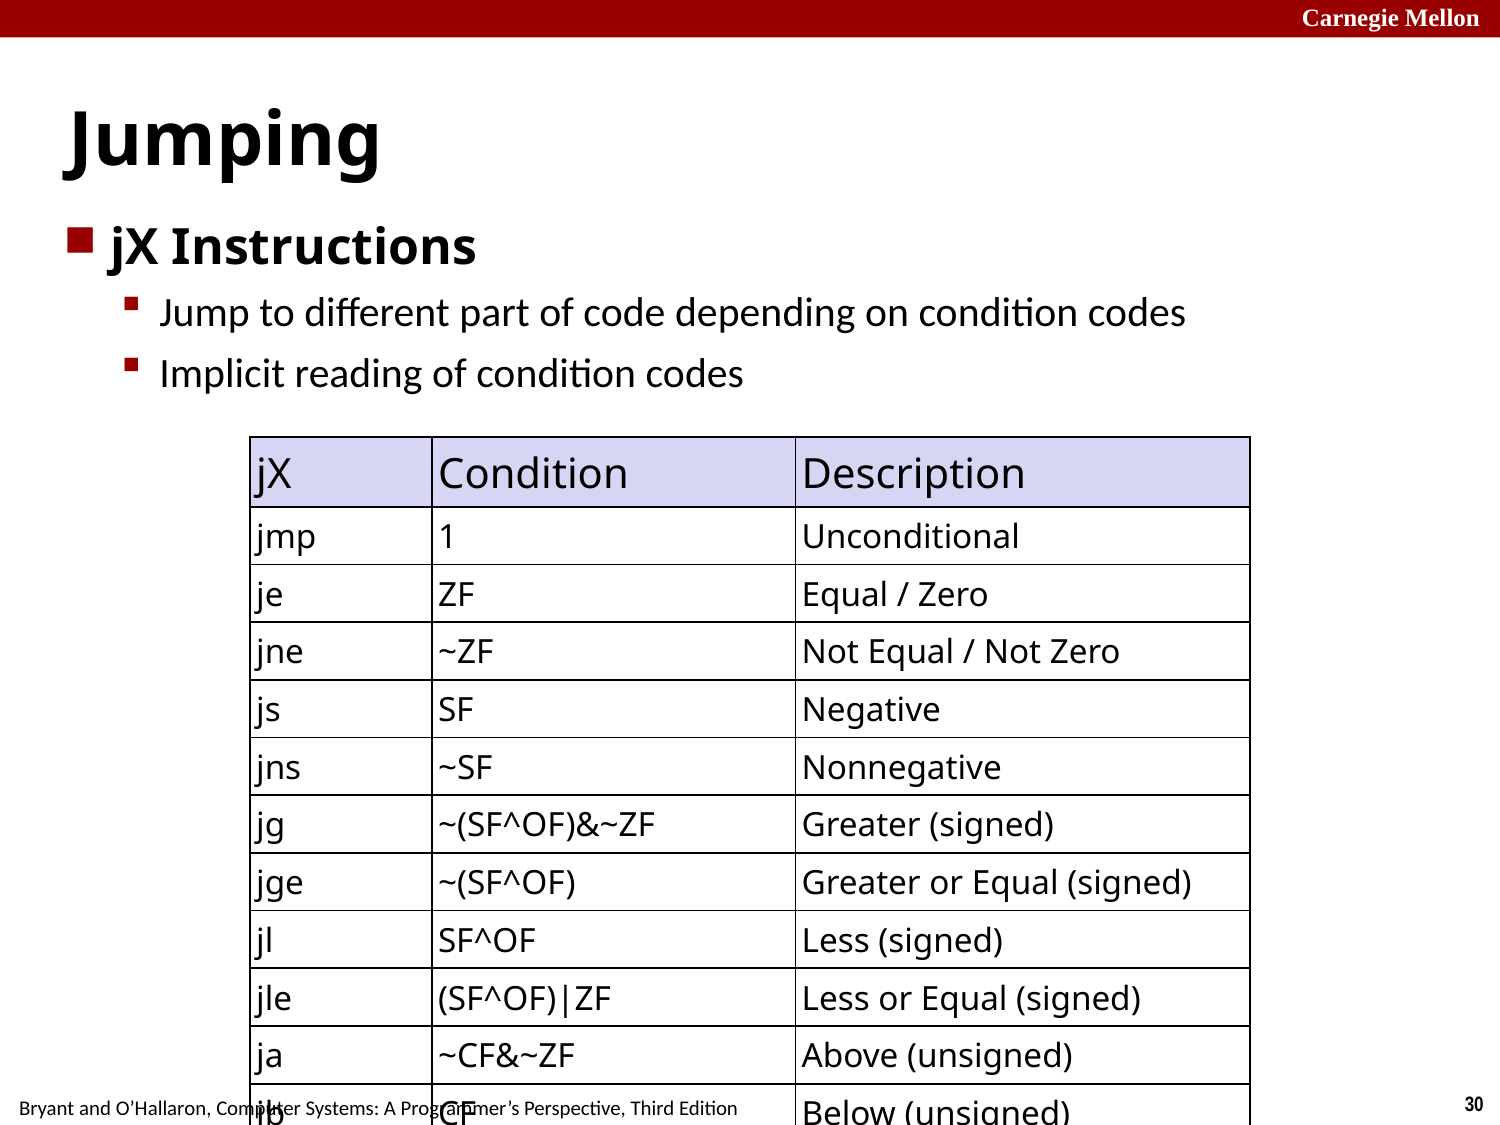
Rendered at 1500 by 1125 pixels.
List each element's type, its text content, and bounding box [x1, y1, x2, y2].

table_cell Unconditional [796, 508, 1249, 564]
title Jumping [62, 41, 1438, 207]
table_cell jg [251, 796, 431, 852]
table_cell ja [251, 1027, 431, 1083]
table_cell Nonnegative [796, 738, 1249, 794]
table_cell CF [433, 1085, 795, 1125]
table_cell Negative [796, 681, 1249, 737]
table_cell ~(SF^OF)&~ZF [433, 796, 795, 852]
table_cell jl [251, 911, 431, 967]
table_cell Below (unsigned) [796, 1085, 1249, 1125]
table_cell jb [251, 1085, 431, 1125]
table_cell Greater or Equal (signed) [796, 854, 1249, 910]
table_cell Not Equal / Not Zero [796, 623, 1249, 679]
table_cell Above (unsigned) [796, 1027, 1249, 1083]
table_header Description [796, 438, 1249, 506]
list jX Instructions Jump to different part of code depending on condition codes Implicit reading of condition codes [62, 207, 1438, 351]
table_cell SF [433, 681, 795, 737]
table_cell Less or Equal (signed) [796, 969, 1249, 1025]
table_cell ~ZF [433, 623, 795, 679]
table_header jX [251, 438, 431, 506]
table_cell jns [251, 738, 431, 794]
table_cell 1 [433, 508, 795, 564]
table_header Condition [433, 438, 795, 506]
table_cell (SF^OF)|ZF [433, 969, 795, 1025]
table_cell Less (signed) [796, 911, 1249, 967]
table_cell ~(SF^OF) [433, 854, 795, 910]
table_cell jne [251, 623, 431, 679]
table_cell ~SF [433, 738, 795, 794]
table_cell ~CF&~ZF [433, 1027, 795, 1083]
table_cell jge [251, 854, 431, 910]
table_cell SF^OF [433, 911, 795, 967]
table_cell jmp [251, 508, 431, 564]
table_cell Greater (signed) [796, 796, 1249, 852]
table_cell je [251, 565, 431, 621]
table_cell jle [251, 969, 431, 1025]
table_cell js [251, 681, 431, 737]
table_cell ZF [433, 565, 795, 621]
table_cell Equal / Zero [796, 565, 1249, 621]
